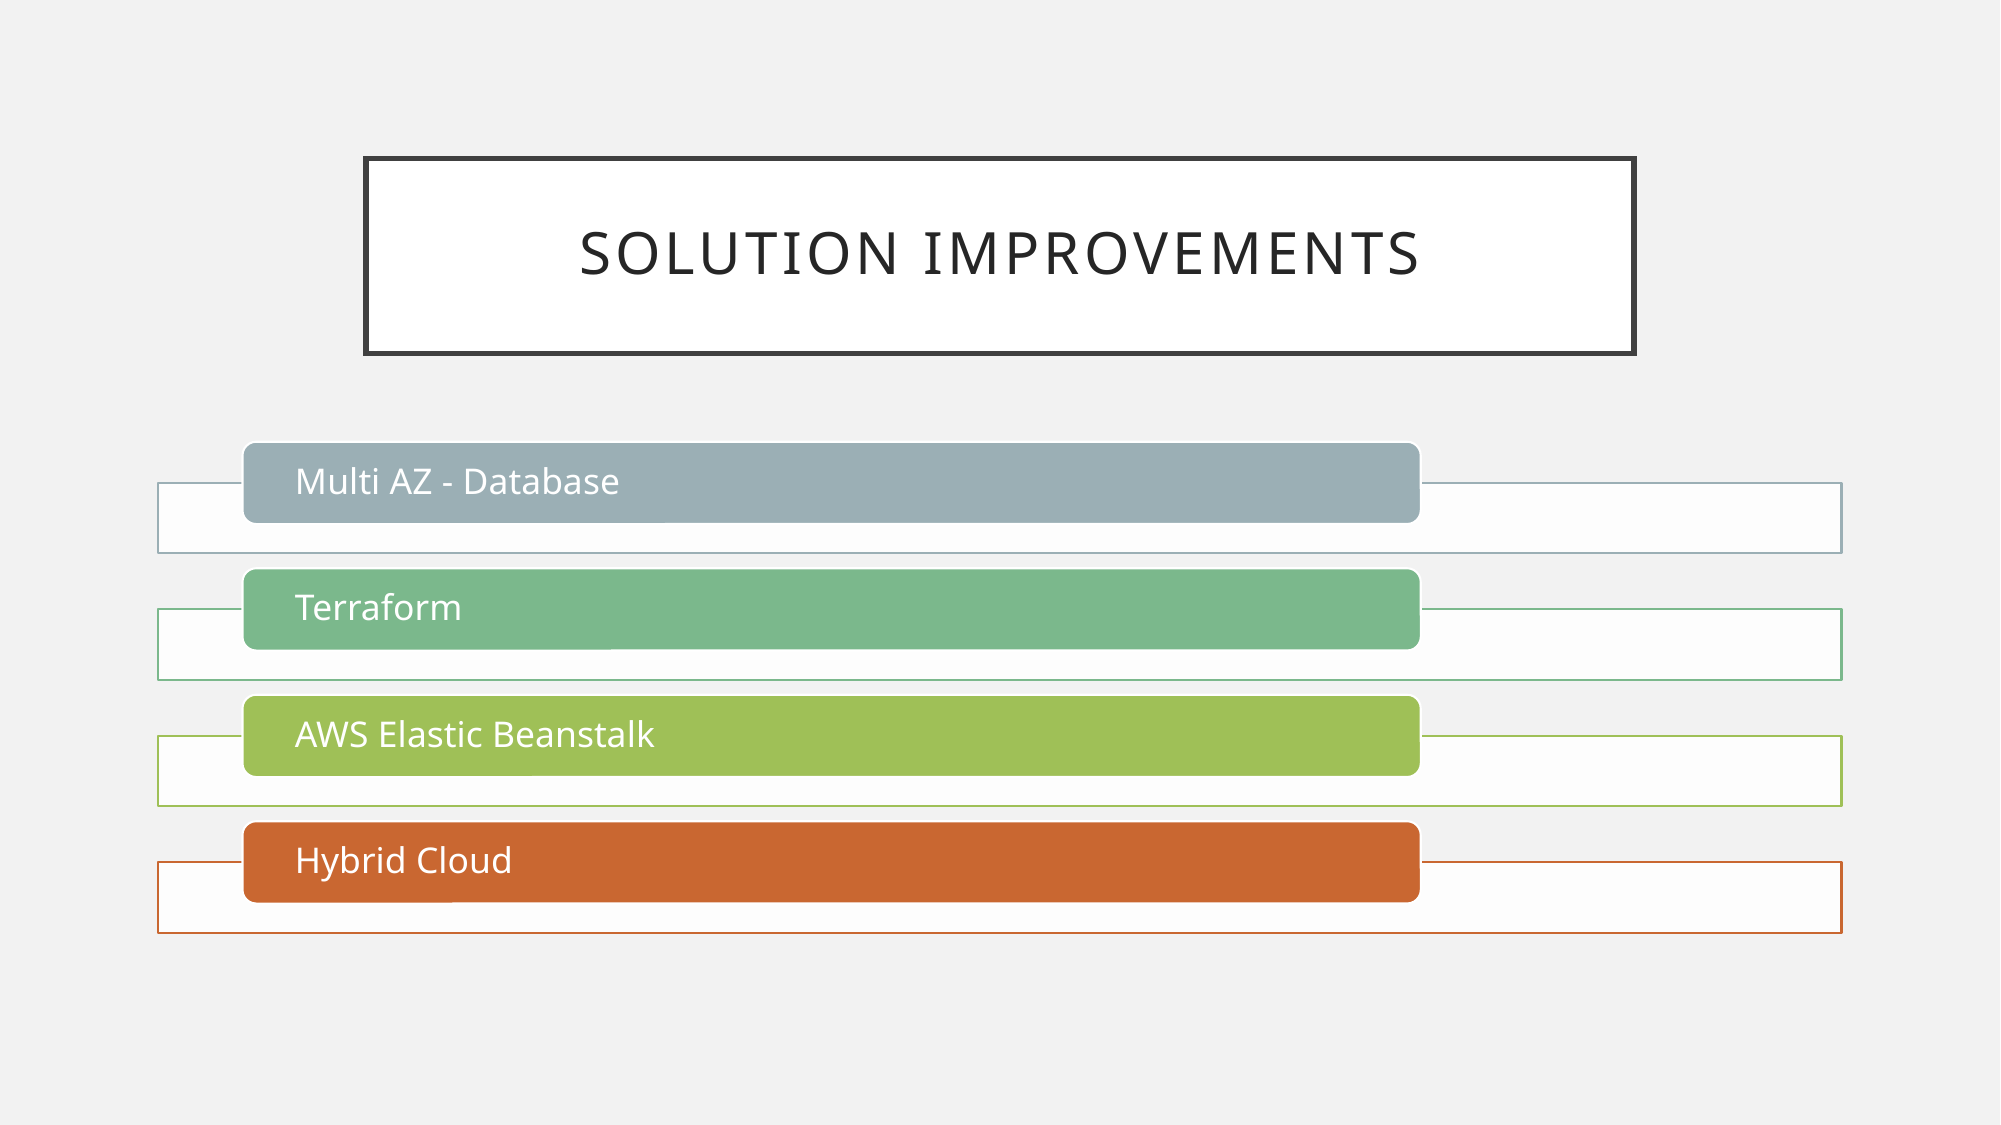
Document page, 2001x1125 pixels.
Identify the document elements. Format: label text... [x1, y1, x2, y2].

title Solution Improvements [363, 156, 1637, 356]
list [158, 432, 1842, 942]
